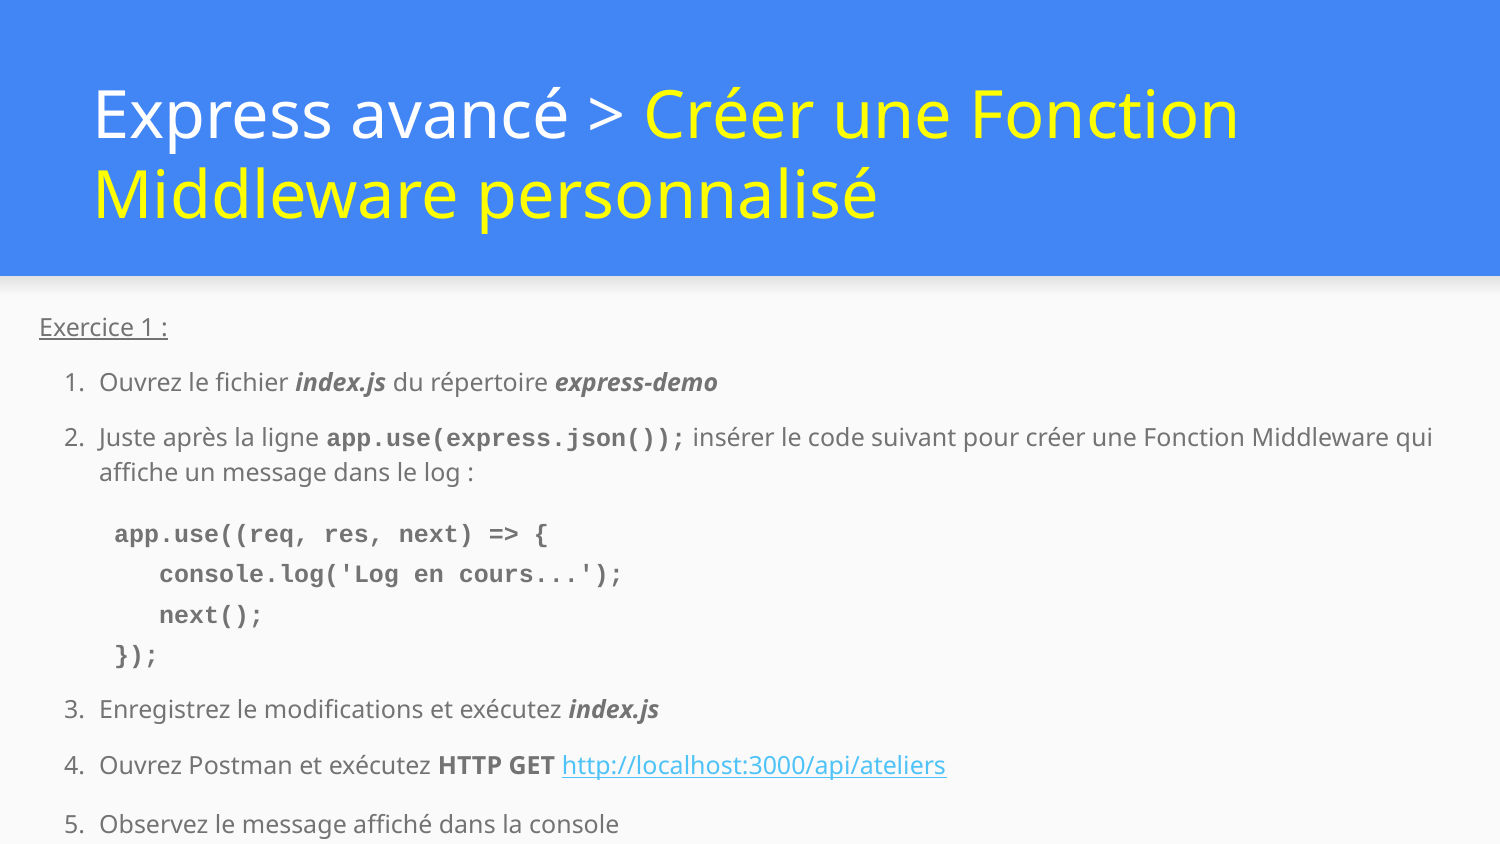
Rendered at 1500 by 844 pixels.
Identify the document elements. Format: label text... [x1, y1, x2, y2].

title Express avancé > Créer une Fonction Middleware personnalisé [77, 121, 1459, 248]
list Exercice 1 : Ouvrez le fichier index.js du répertoire express-demo Juste après la ligne app.use(express.json()); insérer le code suivant pour créer une Fonction Middleware qui affiche un message dans le log : app.use((req, res, next) => { console.log('Log en cours...'); next(); }); Enregistrez le modifications et exécutez index.js Ouvrez Postman et exécutez HTTP GET http://localhost:3000/api/ateliers Observez le message affiché dans la console [24, 291, 1459, 844]
